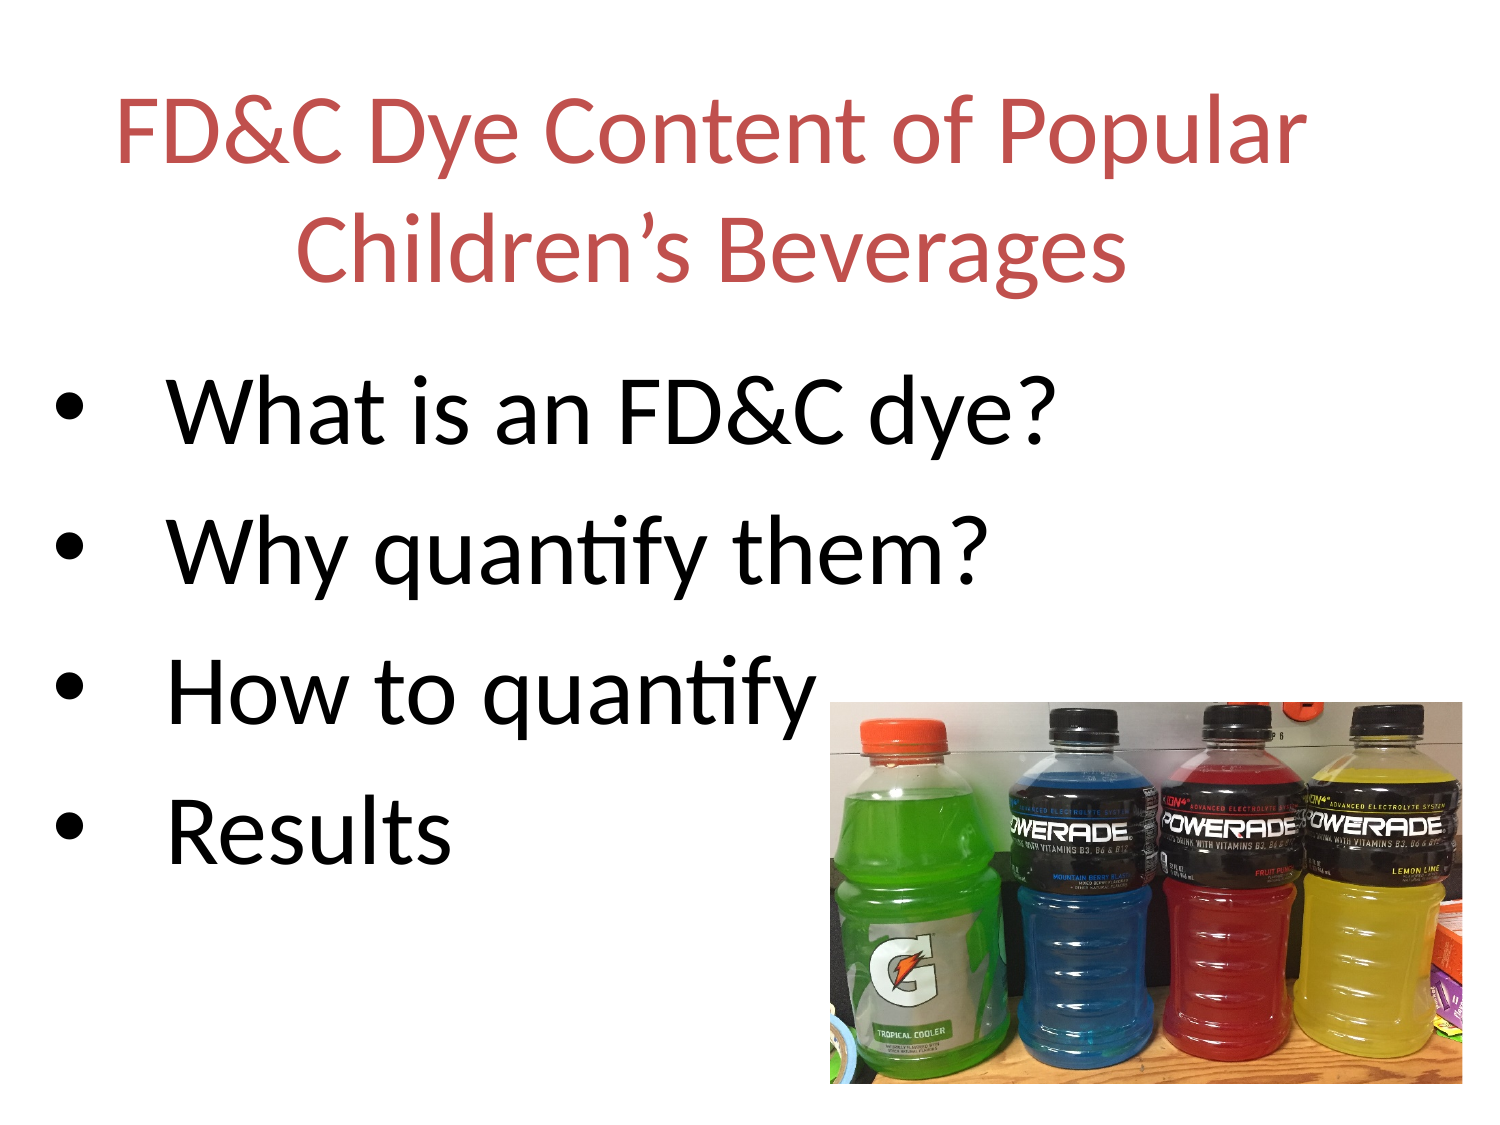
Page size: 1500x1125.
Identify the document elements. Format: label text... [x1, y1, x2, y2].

picture [829, 701, 1463, 1084]
title FD&C Dye Content of Popular Children’s Beverages [75, 62, 1350, 304]
text_box What is an FD&C dye? Why quantify them? How to quantify Results [37, 337, 1388, 1080]
